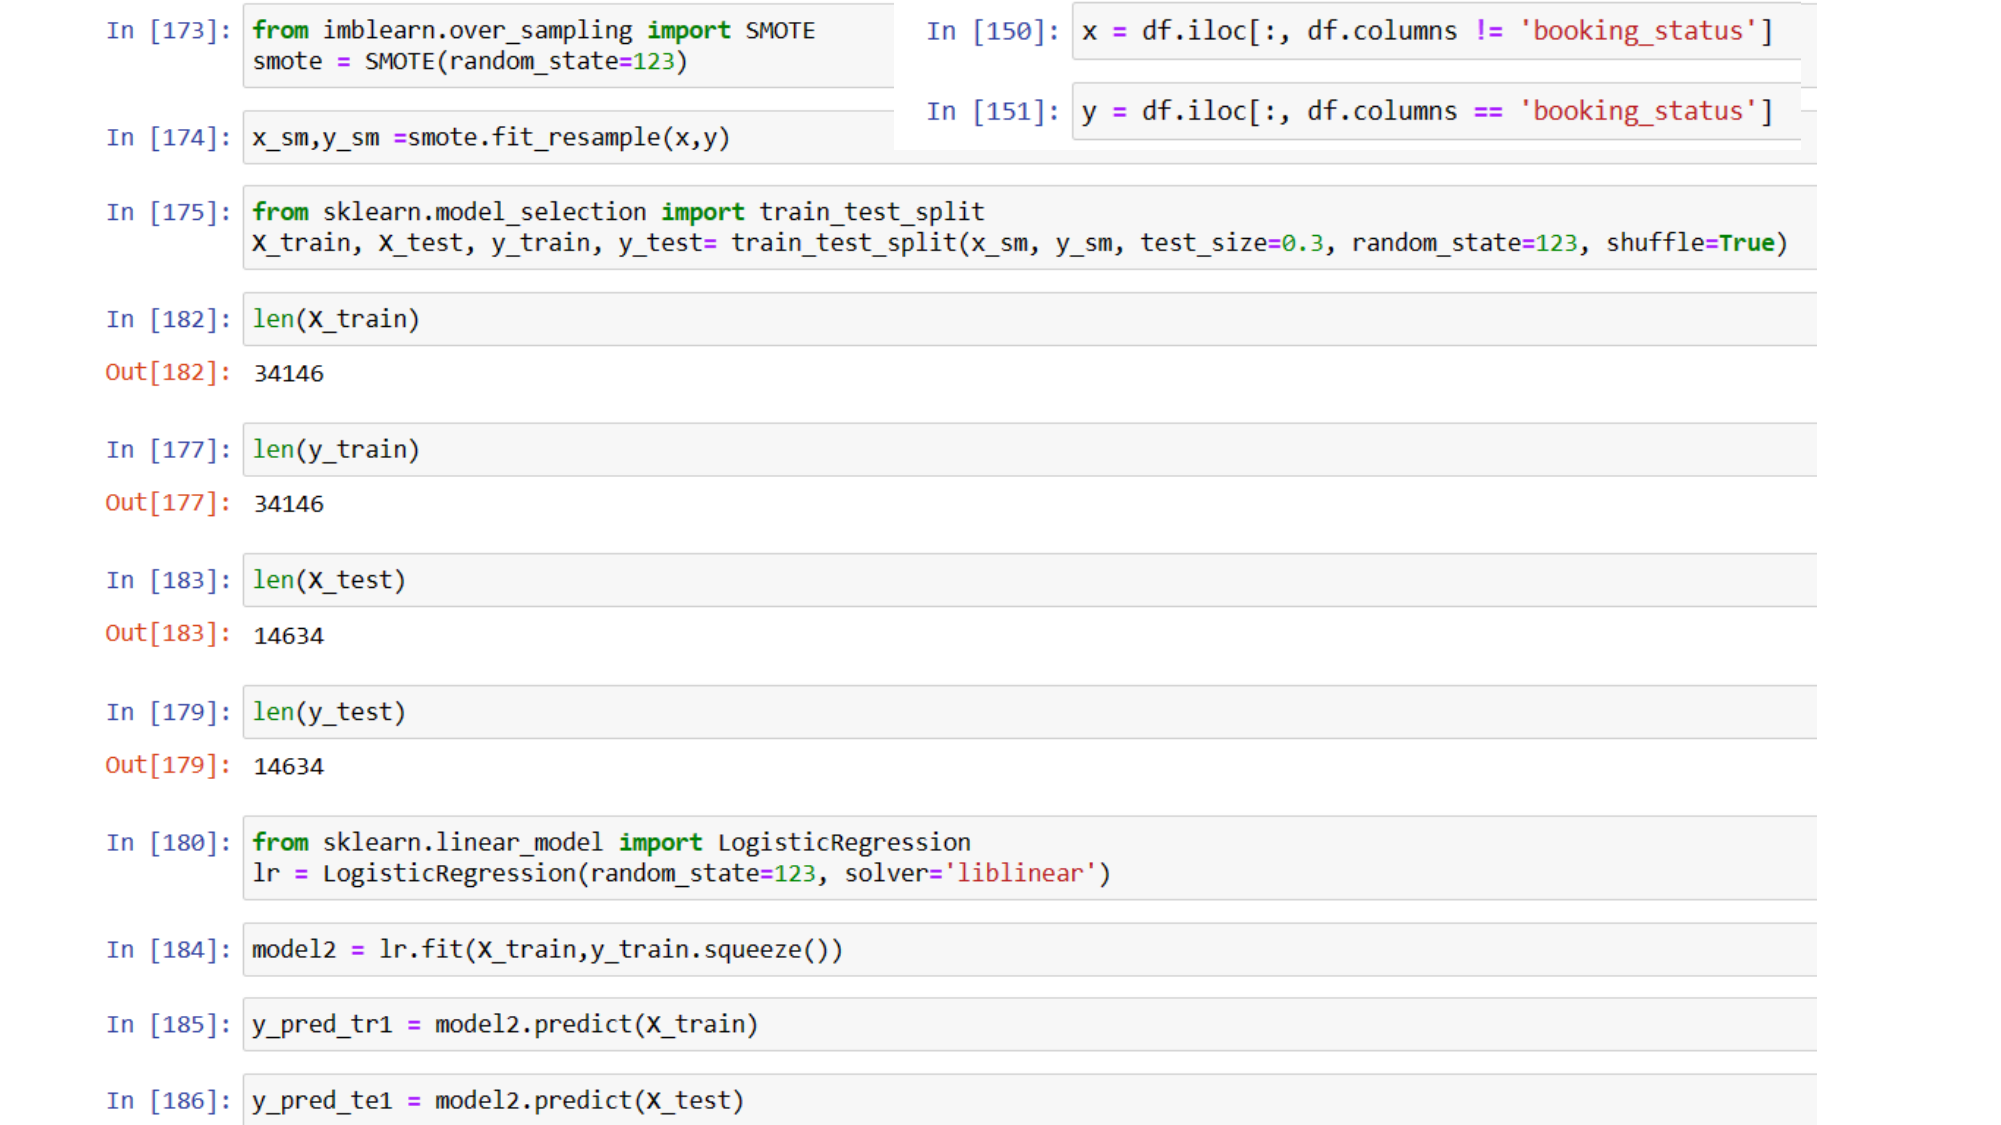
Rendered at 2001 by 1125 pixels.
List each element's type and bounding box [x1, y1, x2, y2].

picture [92, 0, 1817, 1125]
